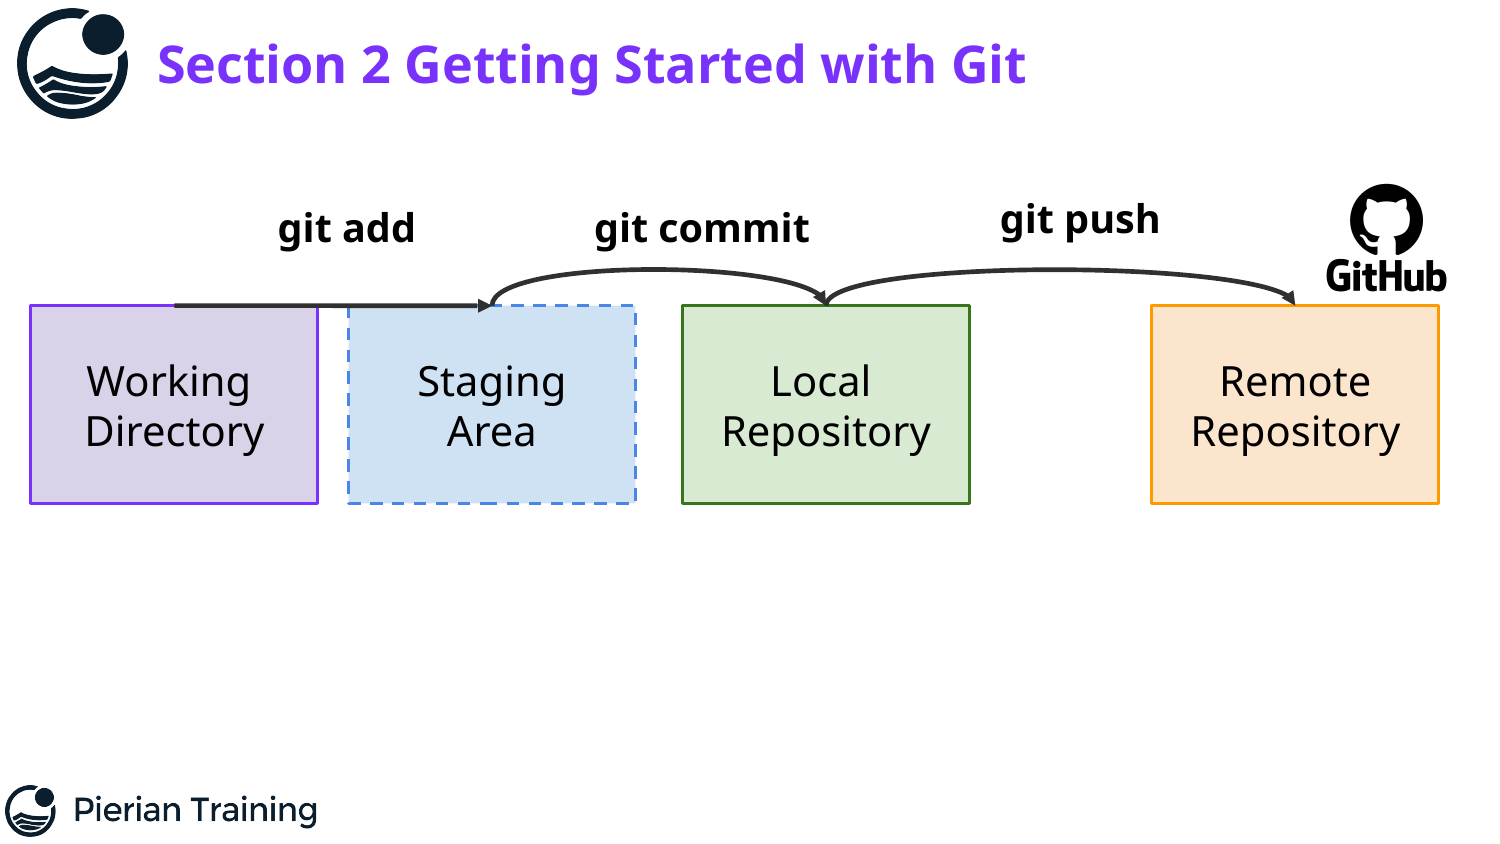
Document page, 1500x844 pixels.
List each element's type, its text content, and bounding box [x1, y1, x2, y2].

text_box Section 2 Getting Started with Git [142, 16, 1239, 110]
text_box git push [1065, 178, 1228, 257]
text_box git commit [664, 188, 850, 266]
picture [1288, 182, 1485, 294]
text_box Working Directory [30, 305, 318, 504]
text_box Local Repository [682, 305, 970, 504]
text_box git add [244, 188, 328, 266]
text_box git add [338, 188, 450, 266]
text_box Remote Repository [1151, 305, 1439, 504]
text_box Staging Area [348, 305, 636, 504]
picture [4, 785, 318, 837]
text_box git commit [554, 188, 654, 266]
text_box git push [933, 178, 1056, 257]
picture [16, 8, 128, 120]
